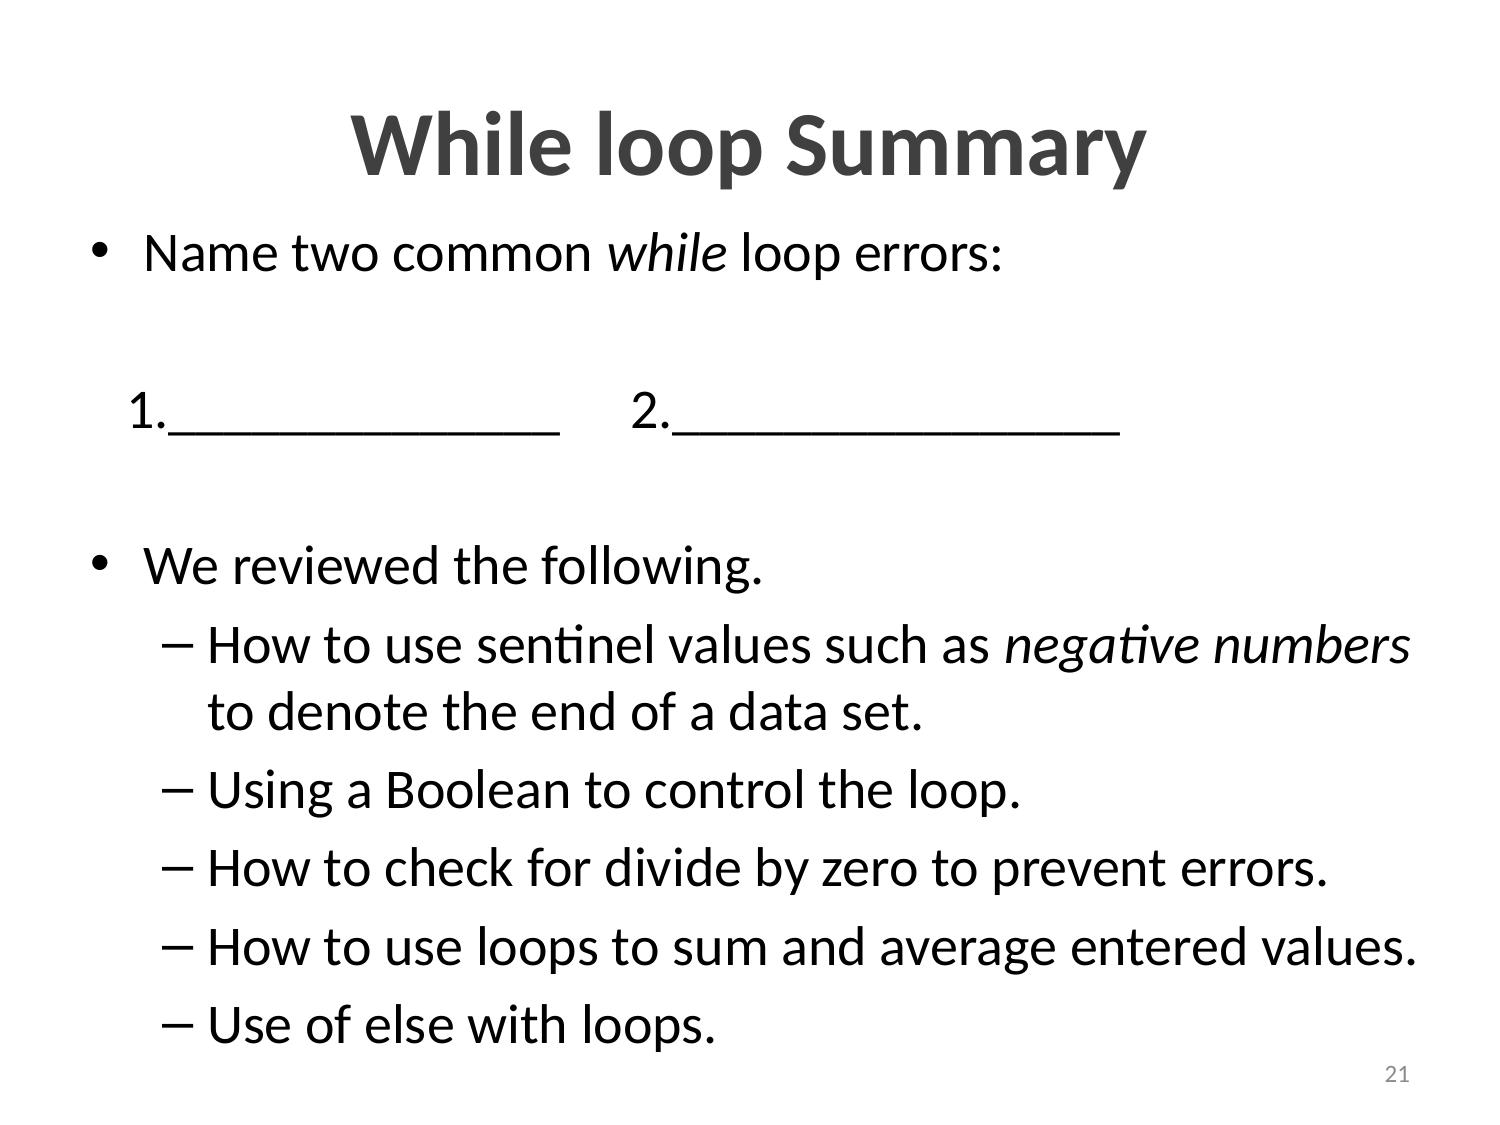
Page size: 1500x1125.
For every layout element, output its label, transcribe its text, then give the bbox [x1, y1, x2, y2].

slide_number 21 [1074, 1042, 1425, 1103]
list Name two common while loop errors: 1.______________ 2.________________ We reviewed the following. How to use sentinel values such as negative numbers to denote the end of a data set. Using a Boolean to control the loop. How to check for divide by zero to prevent errors. How to use loops to sum and average entered values. Use of else with loops. [75, 208, 1459, 1071]
title While loop Summary [75, 45, 1425, 208]
